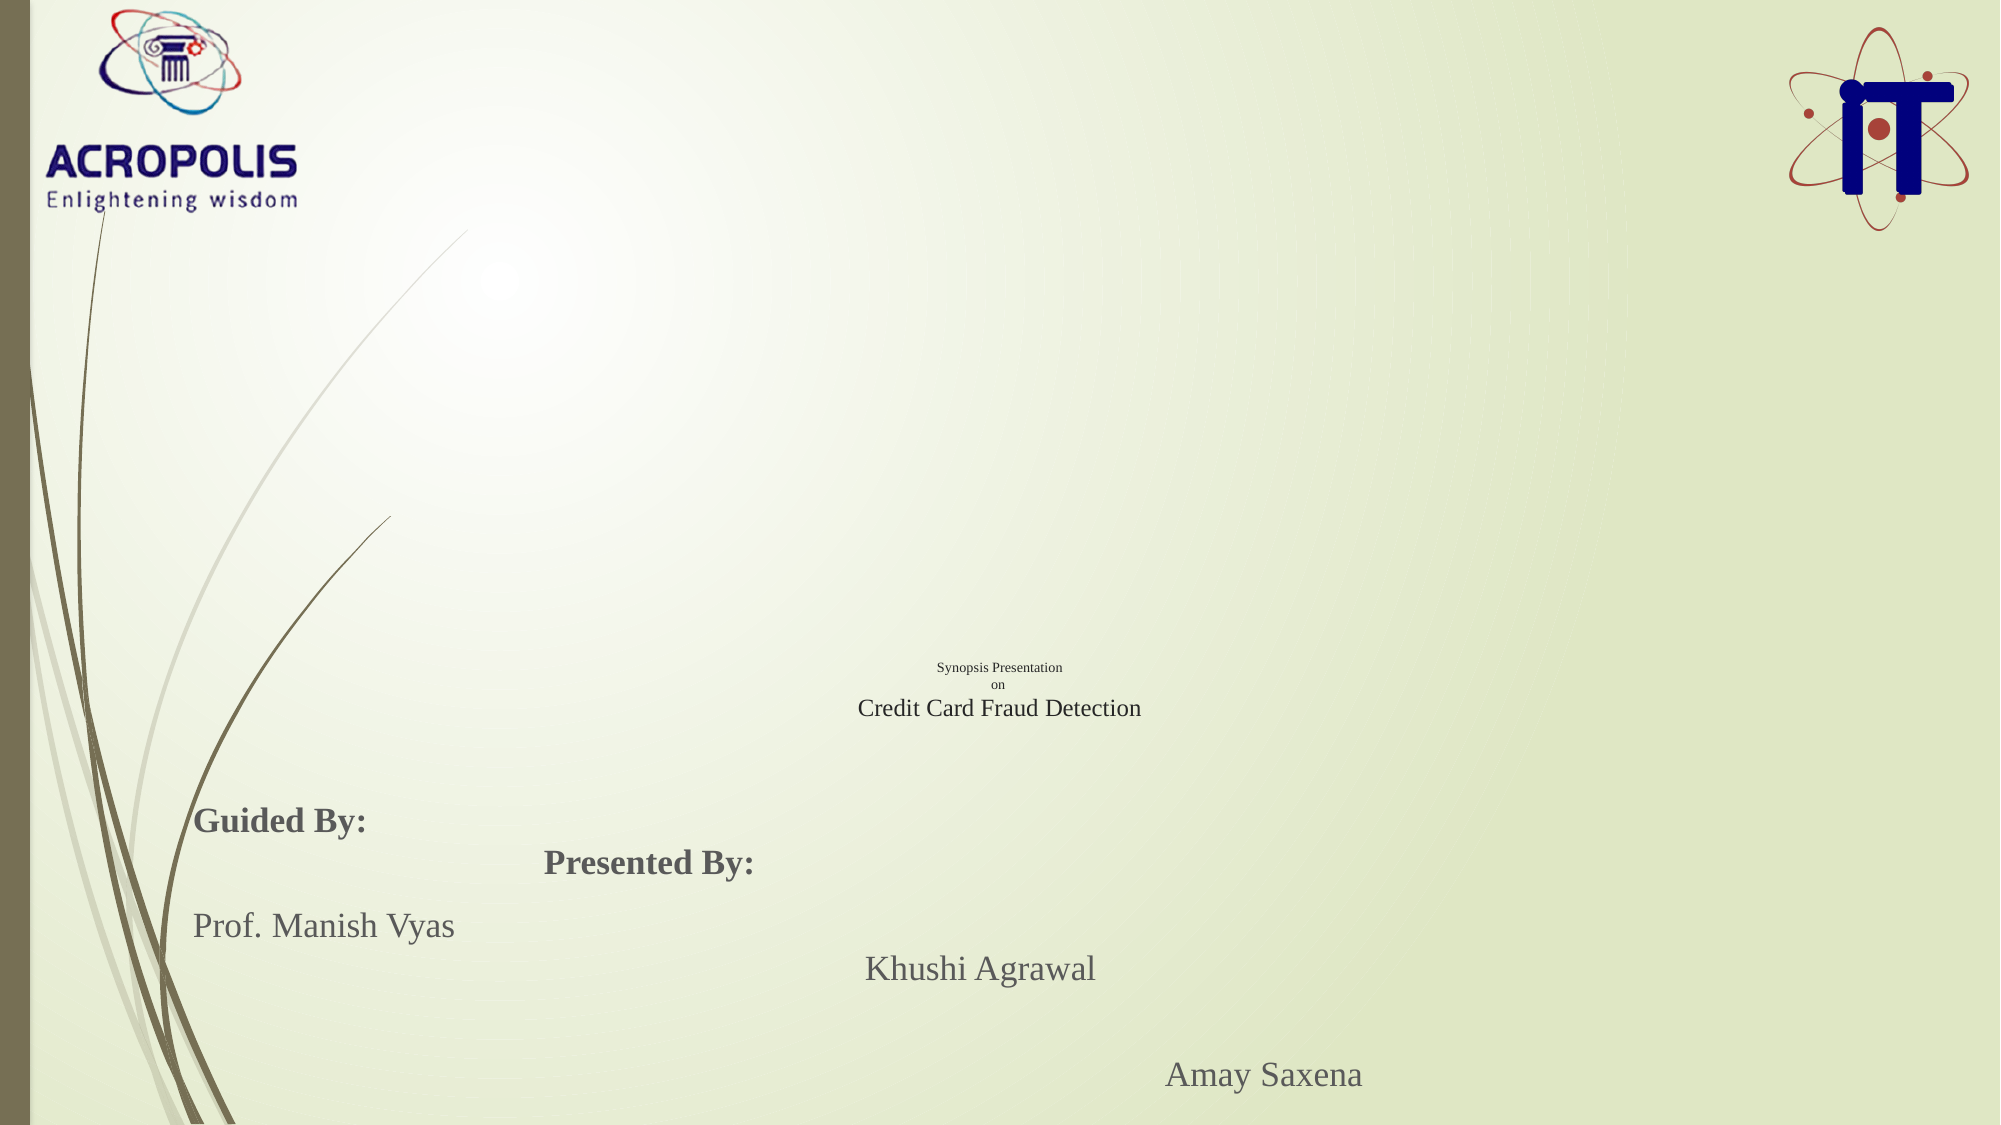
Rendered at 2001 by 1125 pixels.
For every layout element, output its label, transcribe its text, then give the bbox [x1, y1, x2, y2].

picture [1782, 0, 1976, 285]
subtitle Guided By: Presented By: Prof. Manish Vyas Khushi Agrawal Amay Saxena Akshat Soni Ameer Saif Khan [177, 789, 1886, 1097]
title Synopsis Presentation on Credit Card Fraud Detection [268, 347, 1732, 759]
picture [36, 0, 303, 227]
